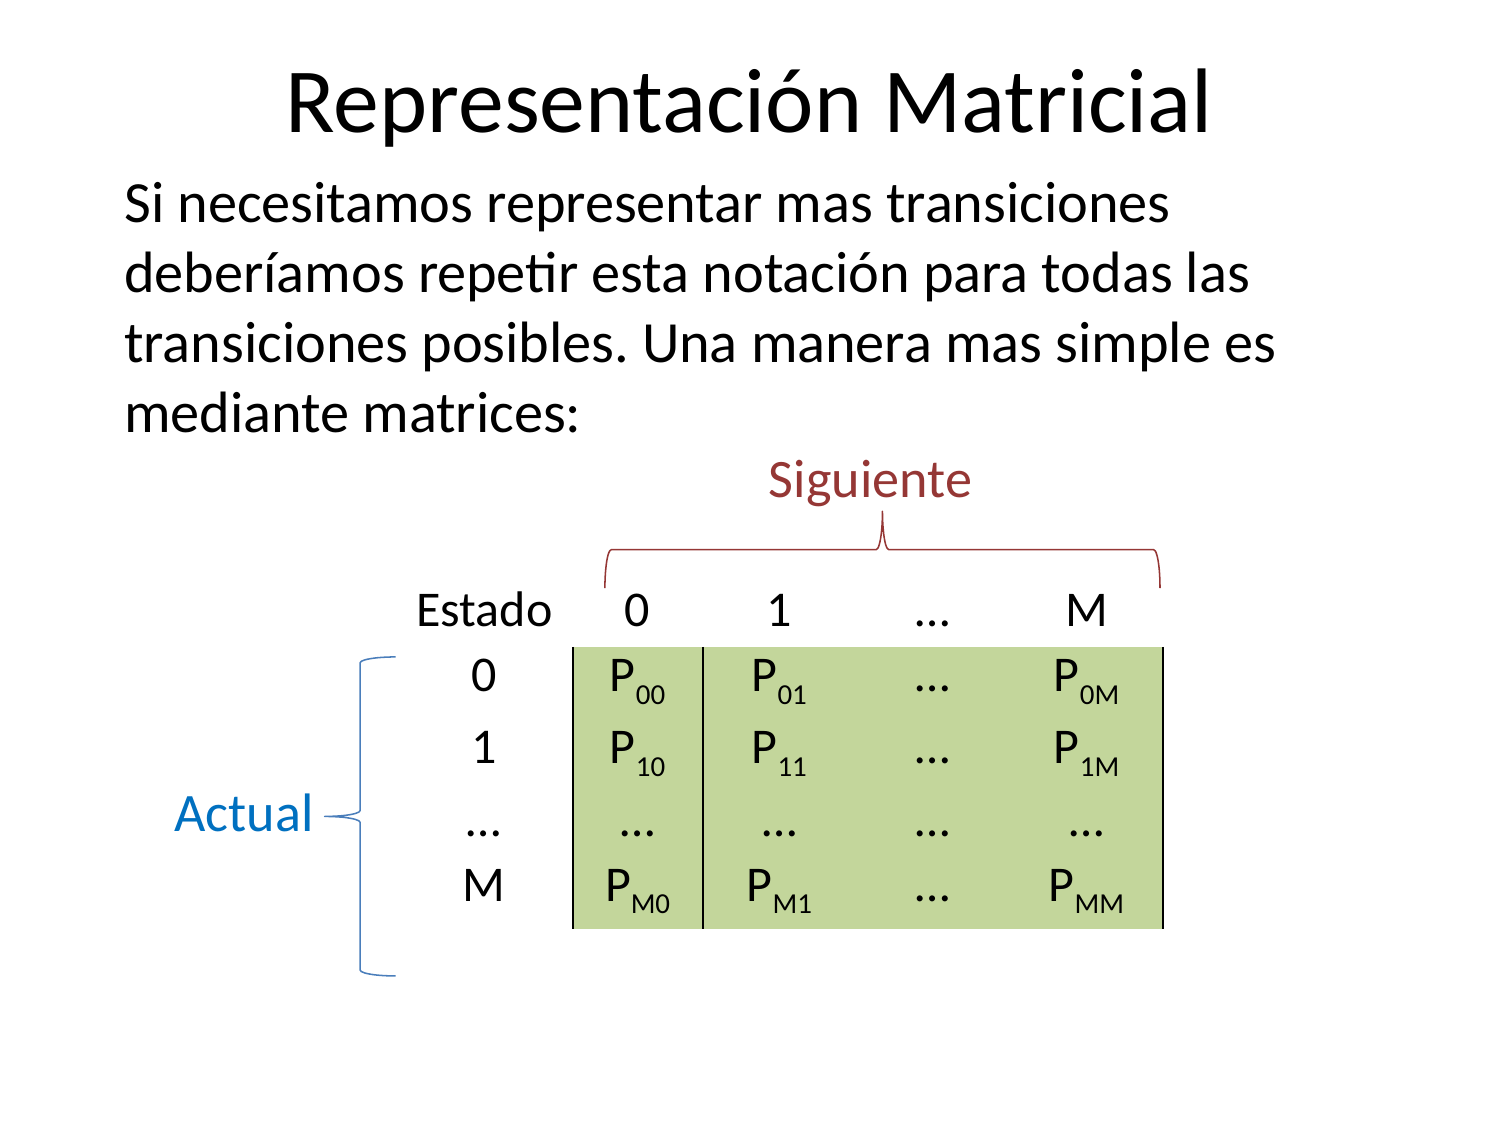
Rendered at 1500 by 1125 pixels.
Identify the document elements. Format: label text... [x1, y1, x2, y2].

text_box [604, 516, 1161, 589]
table_cell P10 [574, 719, 702, 791]
table_header … [856, 589, 1010, 647]
table_cell … [704, 791, 856, 856]
table_cell … [856, 856, 1010, 929]
table_header 1 [703, 589, 856, 647]
table_header 0 [573, 582, 703, 647]
table_cell … [574, 791, 702, 856]
table_cell P11 [704, 719, 856, 791]
table_header Estado [396, 582, 573, 647]
table_cell … [856, 647, 1010, 719]
table_cell … [856, 791, 1010, 856]
table_cell P0M [1010, 647, 1162, 719]
table_cell … [1010, 791, 1162, 856]
list Si necesitamos representar mas transiciones deberíamos repetir esta notación para todas las transiciones posibles. Una manera mas simple es mediante matrices: [53, 149, 1447, 516]
table_cell PM0 [574, 856, 702, 929]
table_cell P00 [574, 647, 702, 719]
table_cell P01 [704, 647, 856, 719]
table_cell P1M [1010, 719, 1162, 791]
table_cell … [396, 791, 572, 856]
table_cell M [396, 856, 572, 929]
text_box Actual [159, 770, 343, 850]
table_cell … [856, 719, 1010, 791]
title Representación Matricial [75, 7, 1425, 149]
table_cell 0 [396, 647, 572, 719]
table_cell 1 [396, 719, 572, 791]
table_cell PM1 [704, 856, 856, 929]
table_header M [1010, 582, 1163, 647]
text_box [343, 656, 396, 977]
text_box Siguiente [754, 435, 1026, 516]
table_cell PMM [1010, 856, 1162, 929]
